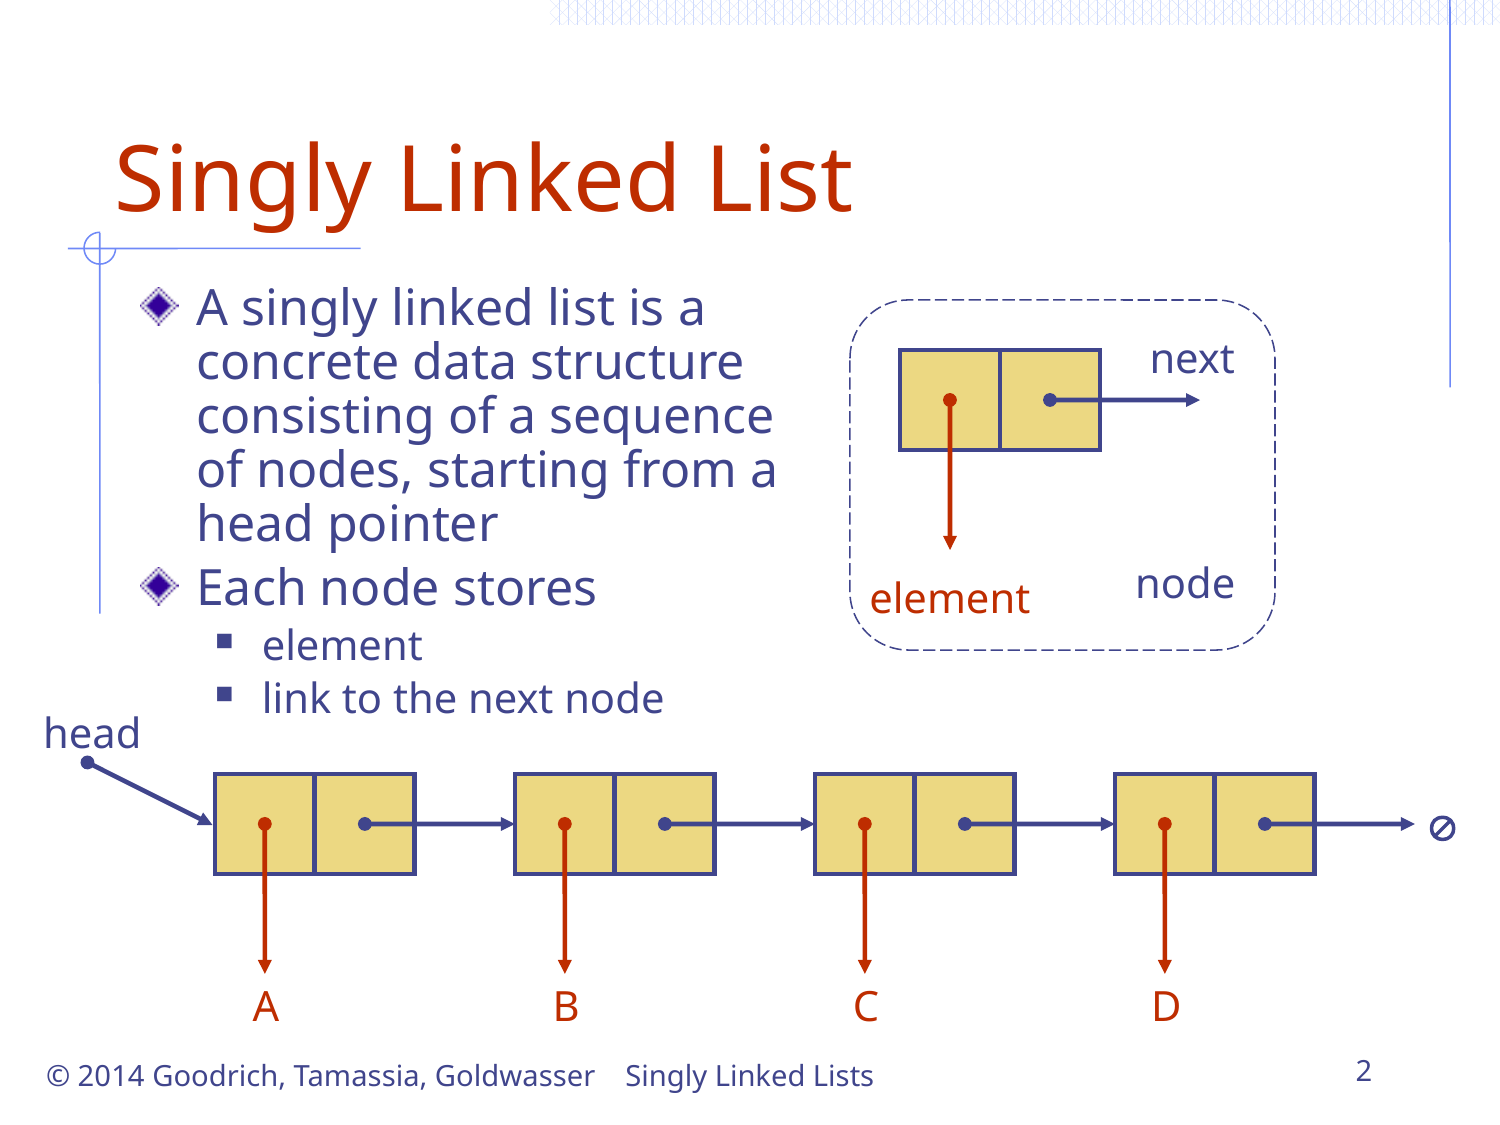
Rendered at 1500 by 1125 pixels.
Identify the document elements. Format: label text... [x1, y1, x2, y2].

picture [140, 287, 179, 326]
text_box [914, 773, 1015, 874]
slide_number 2 [1074, 1025, 1388, 1100]
text_box [258, 817, 272, 974]
text_box [849, 299, 1276, 651]
picture [140, 567, 179, 606]
text_box [214, 773, 314, 874]
text_box [1043, 393, 1201, 407]
text_box A [237, 972, 295, 1038]
text_box C [838, 972, 895, 1038]
text_box B [537, 972, 595, 1038]
text_box [358, 817, 514, 831]
text_box [858, 817, 872, 974]
text_box [558, 817, 572, 974]
title Singly Linked List [99, 50, 1375, 238]
text_box [658, 817, 814, 831]
text_box [514, 773, 614, 874]
text_box [614, 773, 715, 874]
text_box [314, 773, 415, 874]
footer Singly Linked Lists [512, 1025, 988, 1100]
text_box [958, 817, 1114, 831]
text_box [1258, 817, 1411, 831]
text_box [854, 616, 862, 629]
text_box [1214, 773, 1315, 874]
list A singly linked list is a concrete data structure consisting of a sequence of nodes, starting from a head pointer Each node stores element link to the next node [125, 275, 800, 738]
text_box [82, 765, 213, 826]
text_box [814, 773, 914, 874]
text_box [943, 393, 957, 550]
text_box [999, 350, 1100, 450]
text_box head [28, 699, 157, 765]
text_box  [1411, 791, 1475, 857]
text_box [1158, 817, 1172, 974]
text_box [1114, 773, 1214, 874]
text_box D [1136, 972, 1197, 1038]
